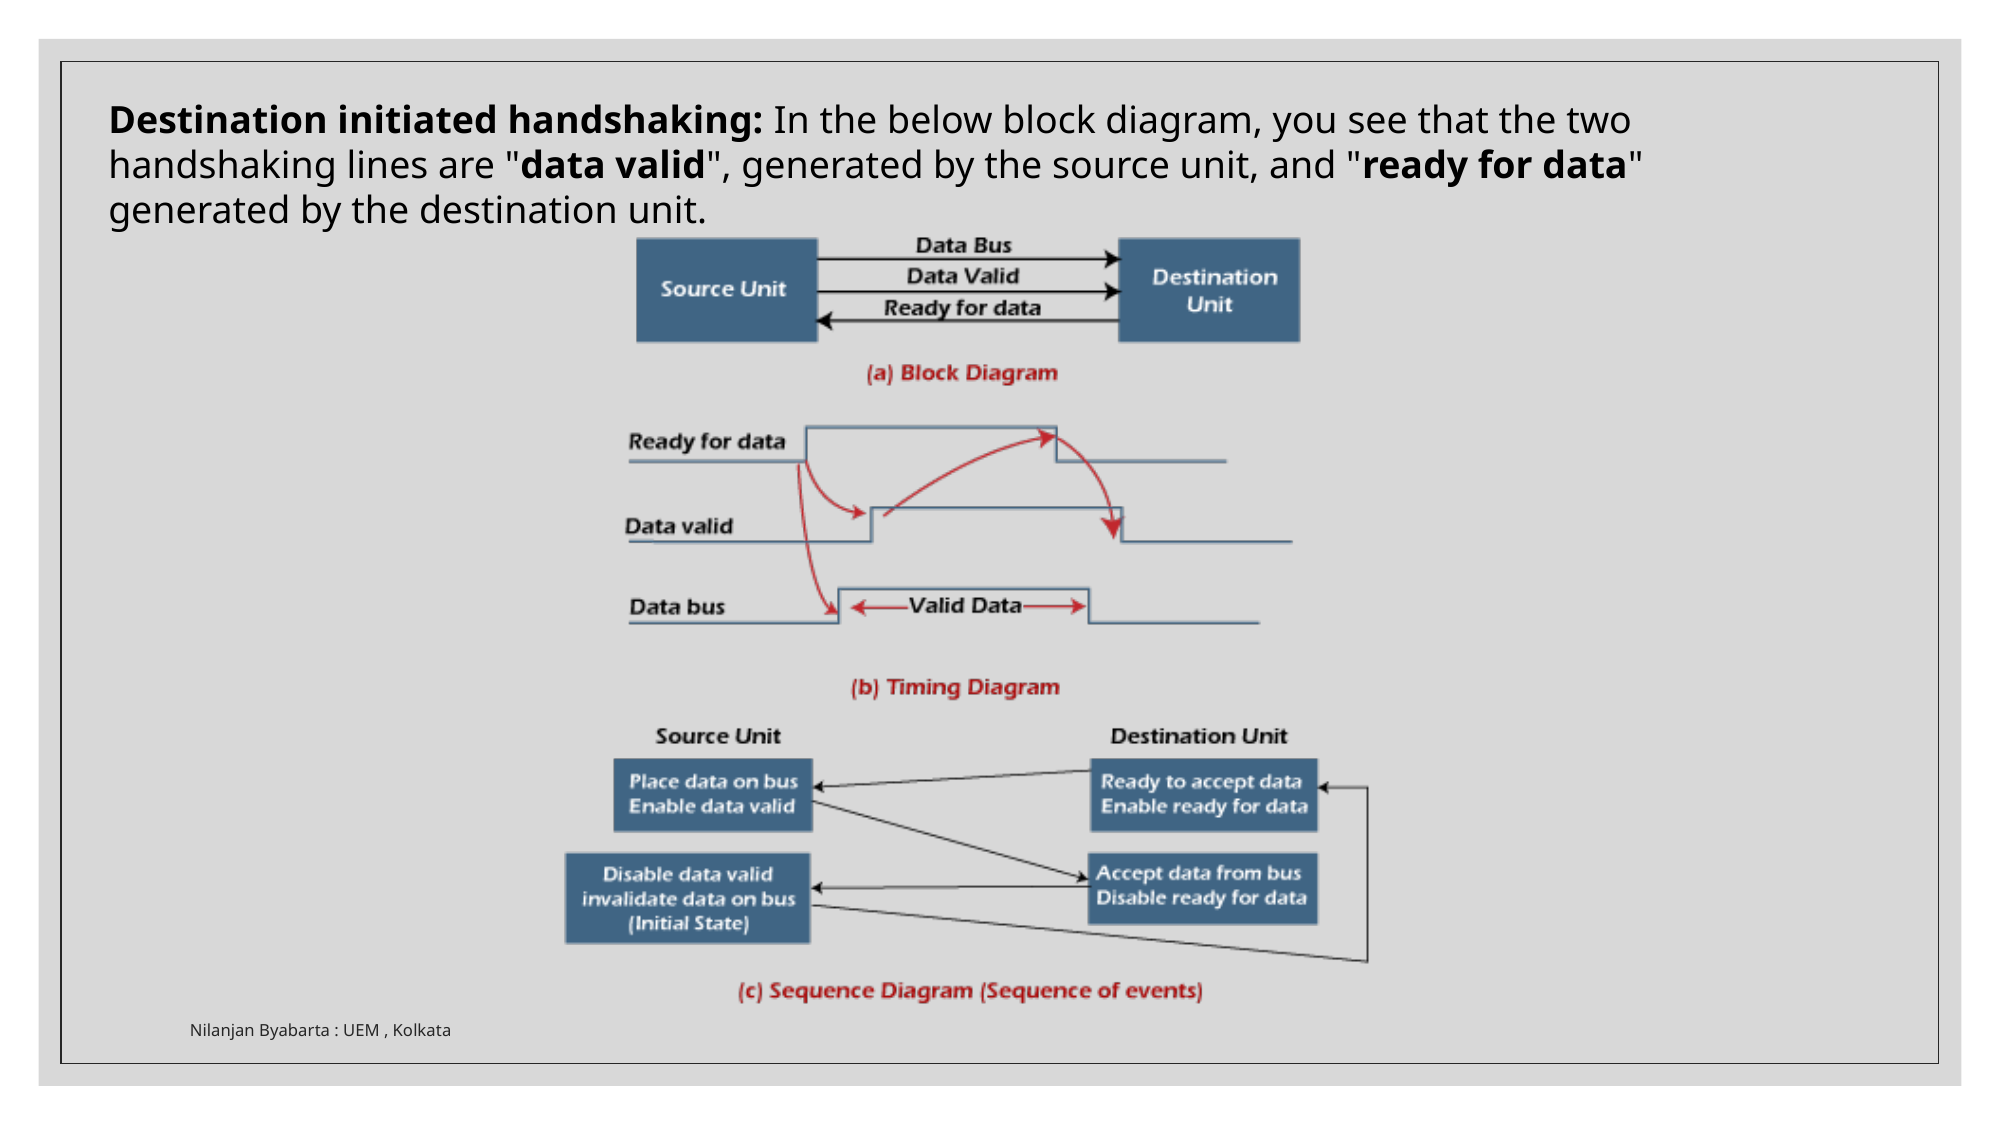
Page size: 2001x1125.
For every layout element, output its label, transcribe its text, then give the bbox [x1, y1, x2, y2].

picture [493, 219, 1441, 1015]
text_box Destination initiated handshaking: In the below block diagram, you see that the two handshaking lines are "data valid", generated by the source unit, and "ready for data" generated by the destination unit. [93, 88, 1842, 239]
footer Nilanjan Byabarta : UEM , Kolkata [174, 990, 1130, 1050]
